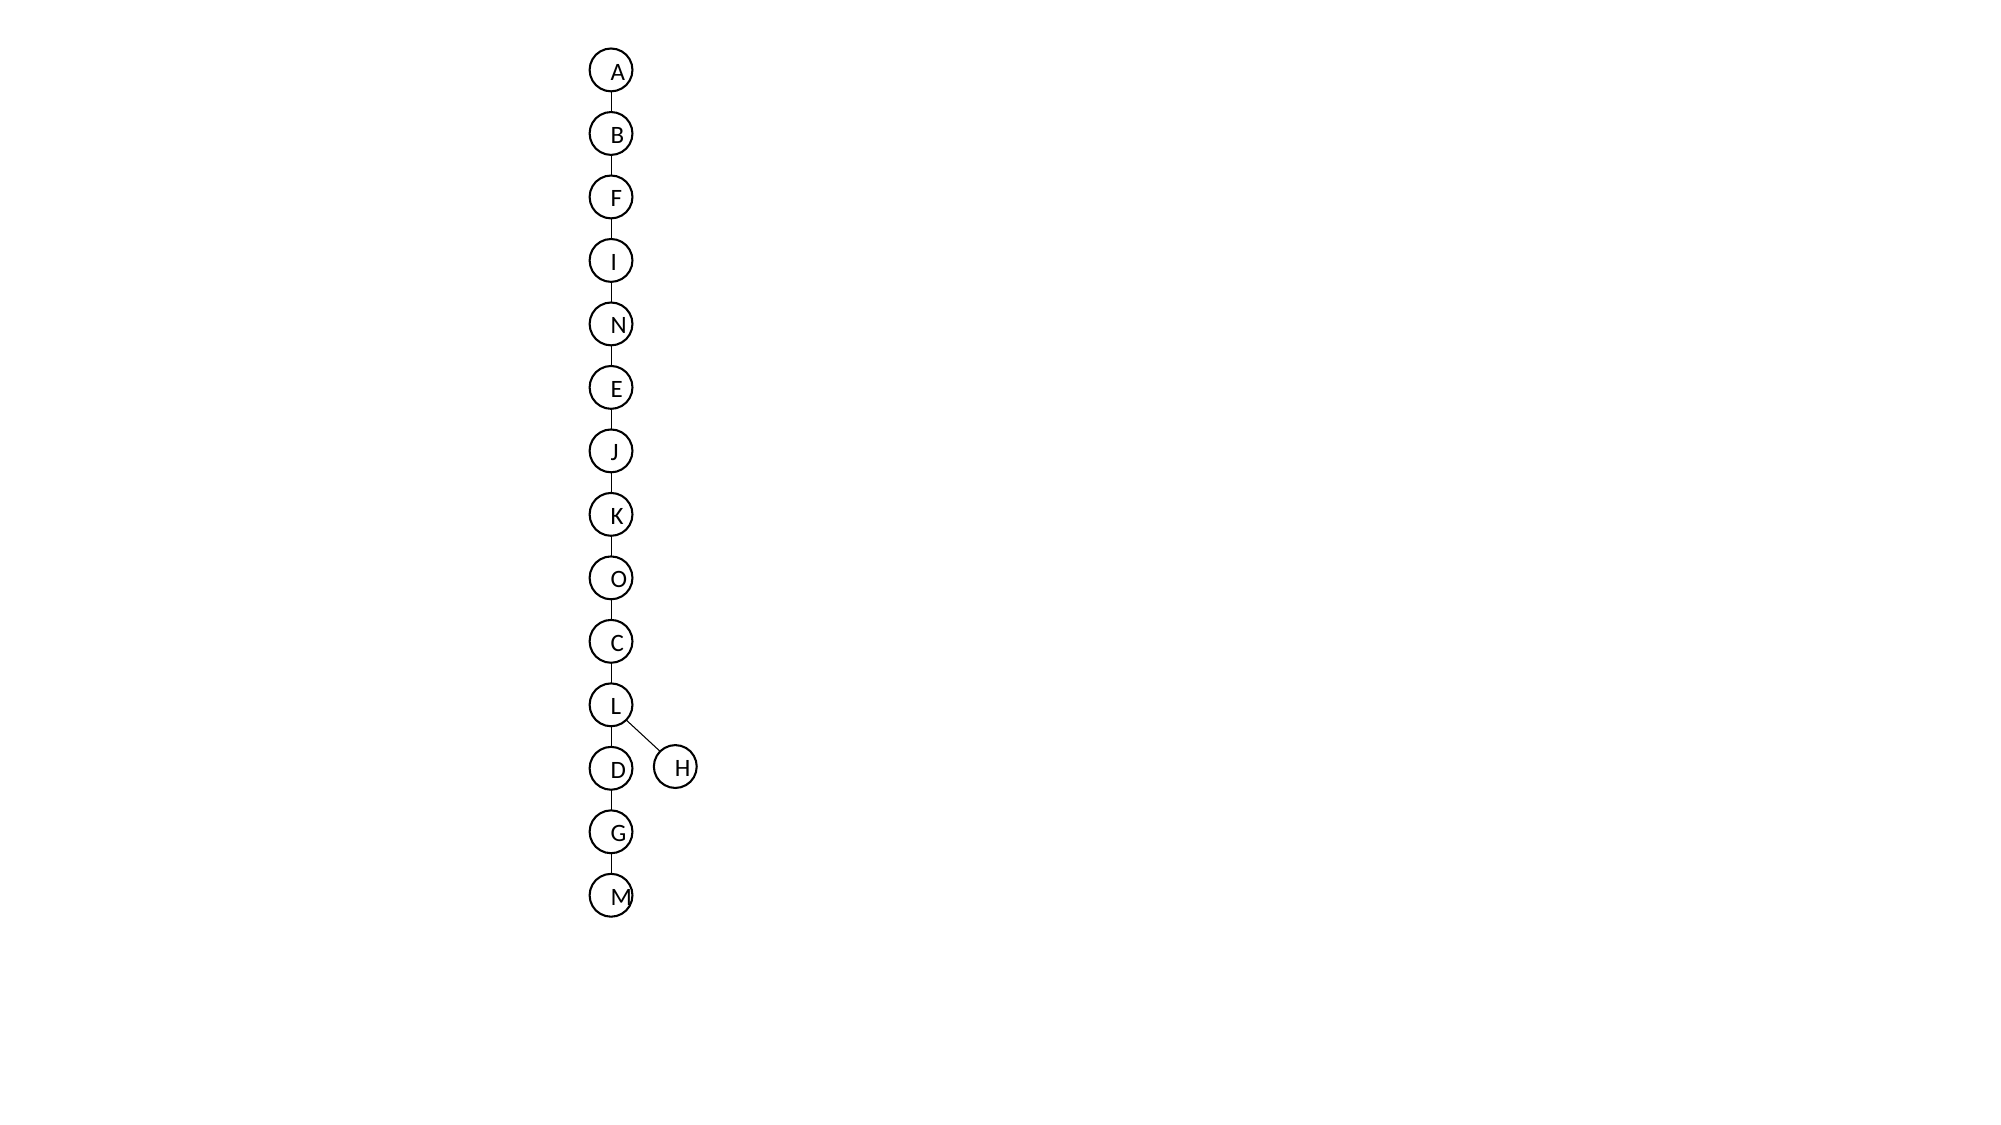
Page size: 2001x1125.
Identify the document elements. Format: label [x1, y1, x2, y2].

text_box [589, 48, 697, 917]
